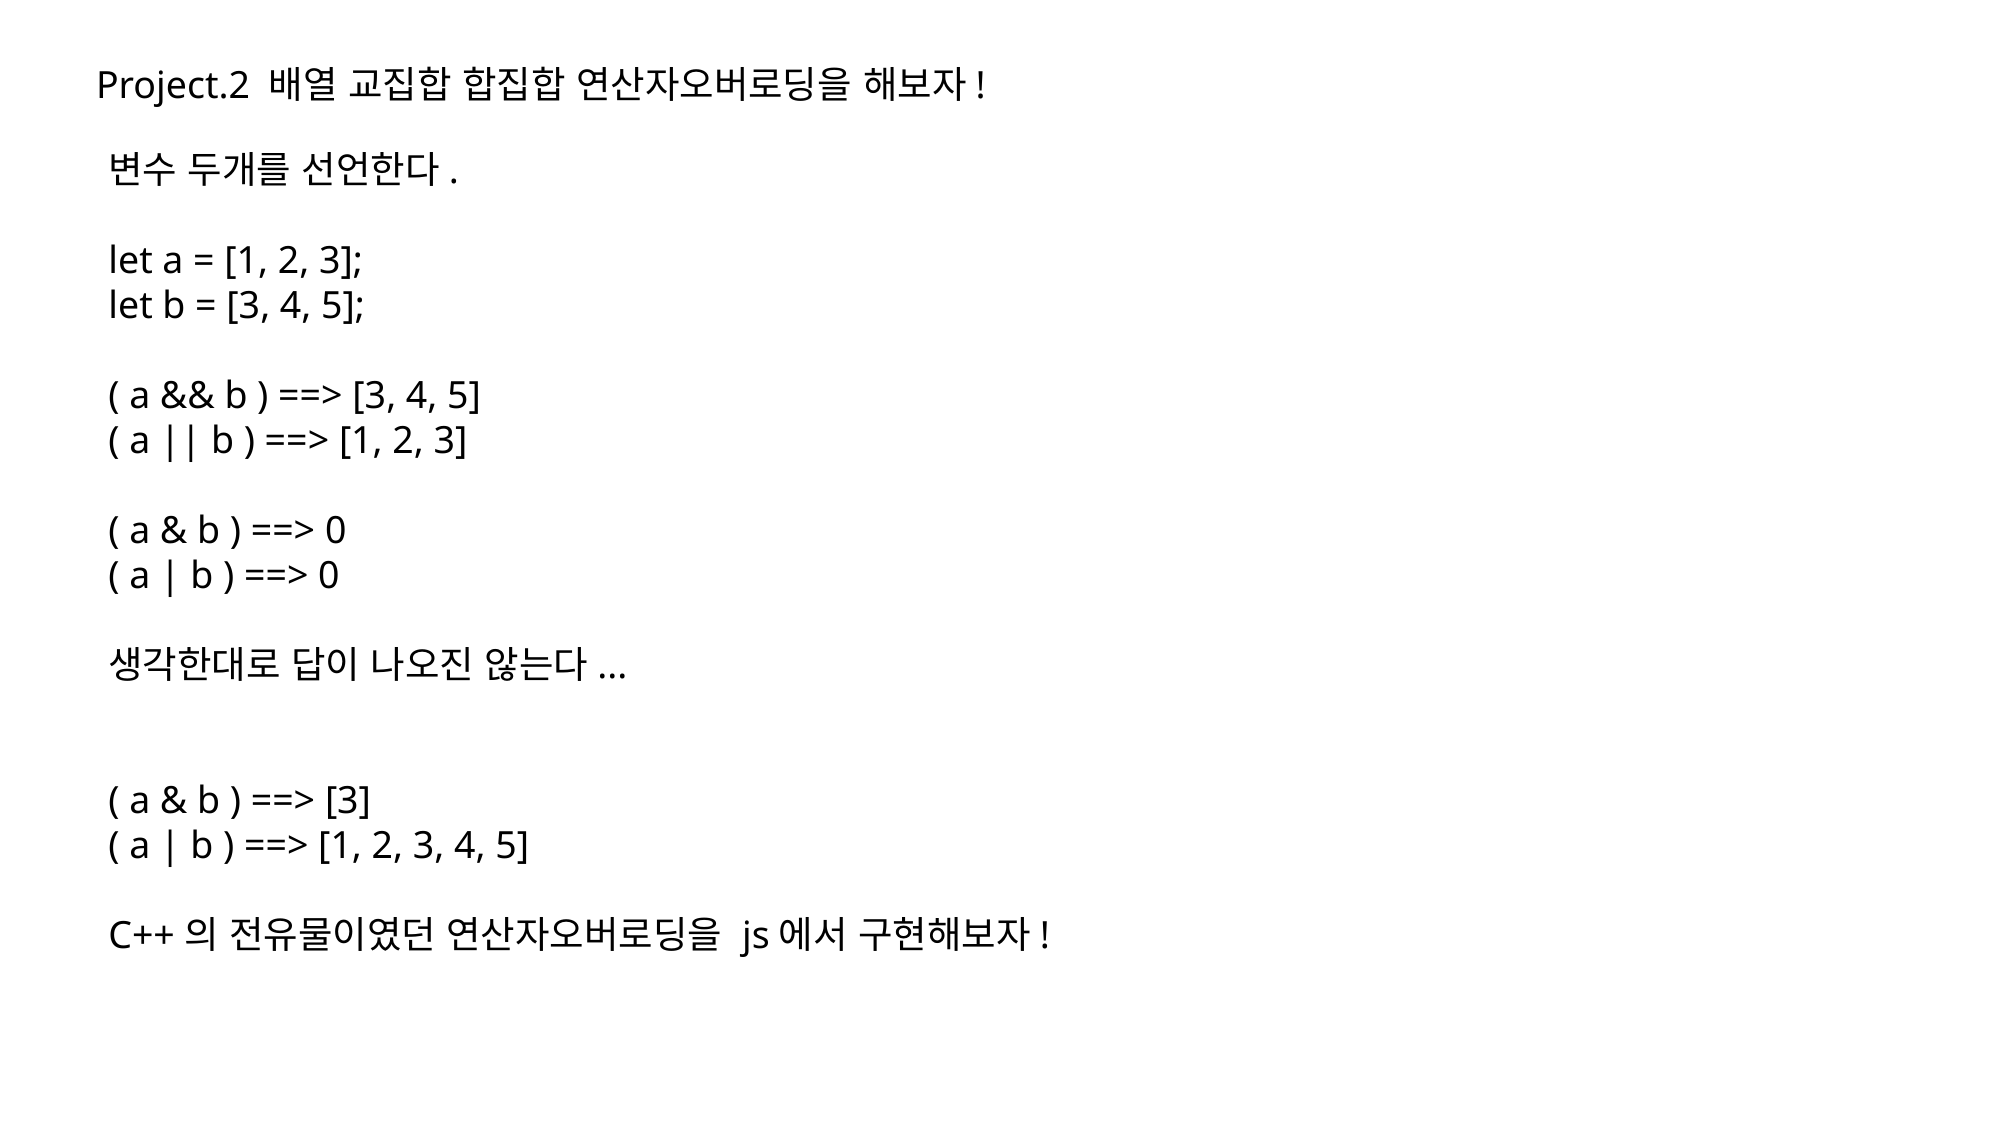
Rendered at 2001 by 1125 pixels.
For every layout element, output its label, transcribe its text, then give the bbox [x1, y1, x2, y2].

text_box 변수 두개를 선언한다. let a = [1, 2, 3]; let b = [3, 4, 5]; ( a && b ) ==> [3, 4, 5] ( a || b ) ==> [1, 2, 3] ( a & b ) ==> 0 ( a | b ) ==> 0 생각한대로 답이 나오진 않는다... ( a & b ) ==> [3] ( a | b ) ==> [1, 2, 3, 4, 5] C++의 전유물이였던 연산자오버로딩을 js에서 구현해보자! [93, 138, 1910, 1099]
text_box Project.2 배열 교집합 합집합 연산자오버로딩을 해보자! [81, 53, 1836, 114]
